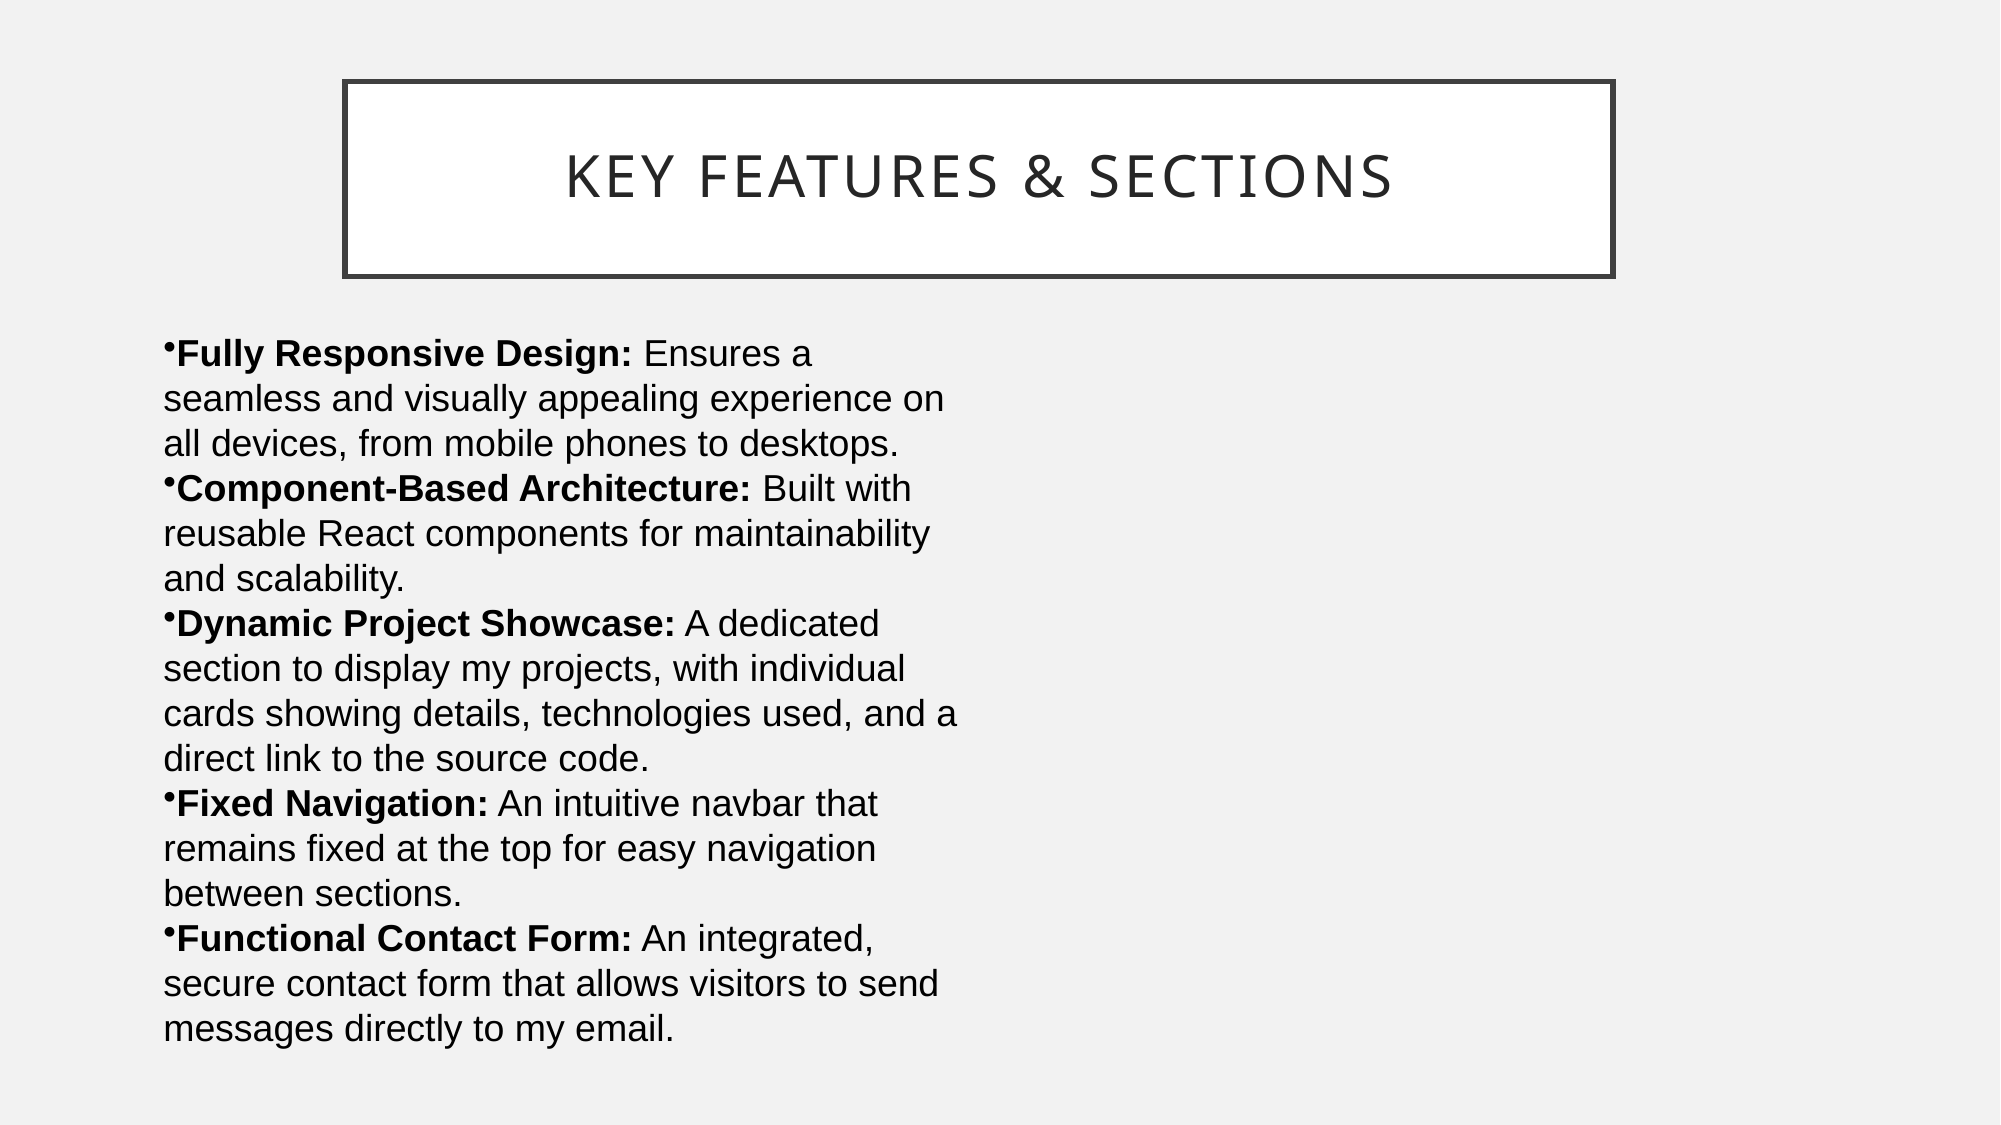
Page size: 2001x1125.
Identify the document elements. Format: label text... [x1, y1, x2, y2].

list Fully Responsive Design: Ensures a seamless and visually appealing experience on all devices, from mobile phones to desktops. Component-Based Architecture: Built with reusable React components for maintainability and scalability. Dynamic Project Showcase: A dedicated section to display my projects, with individual cards showing details, technologies used, and a direct link to the source code. Fixed Navigation: An intuitive navbar that remains fixed at the top for easy navigation between sections. Functional Contact Form: An integrated, secure contact form that allows visitors to send messages directly to my email. [148, 321, 980, 1057]
title Key Features & Sections [342, 79, 1616, 279]
